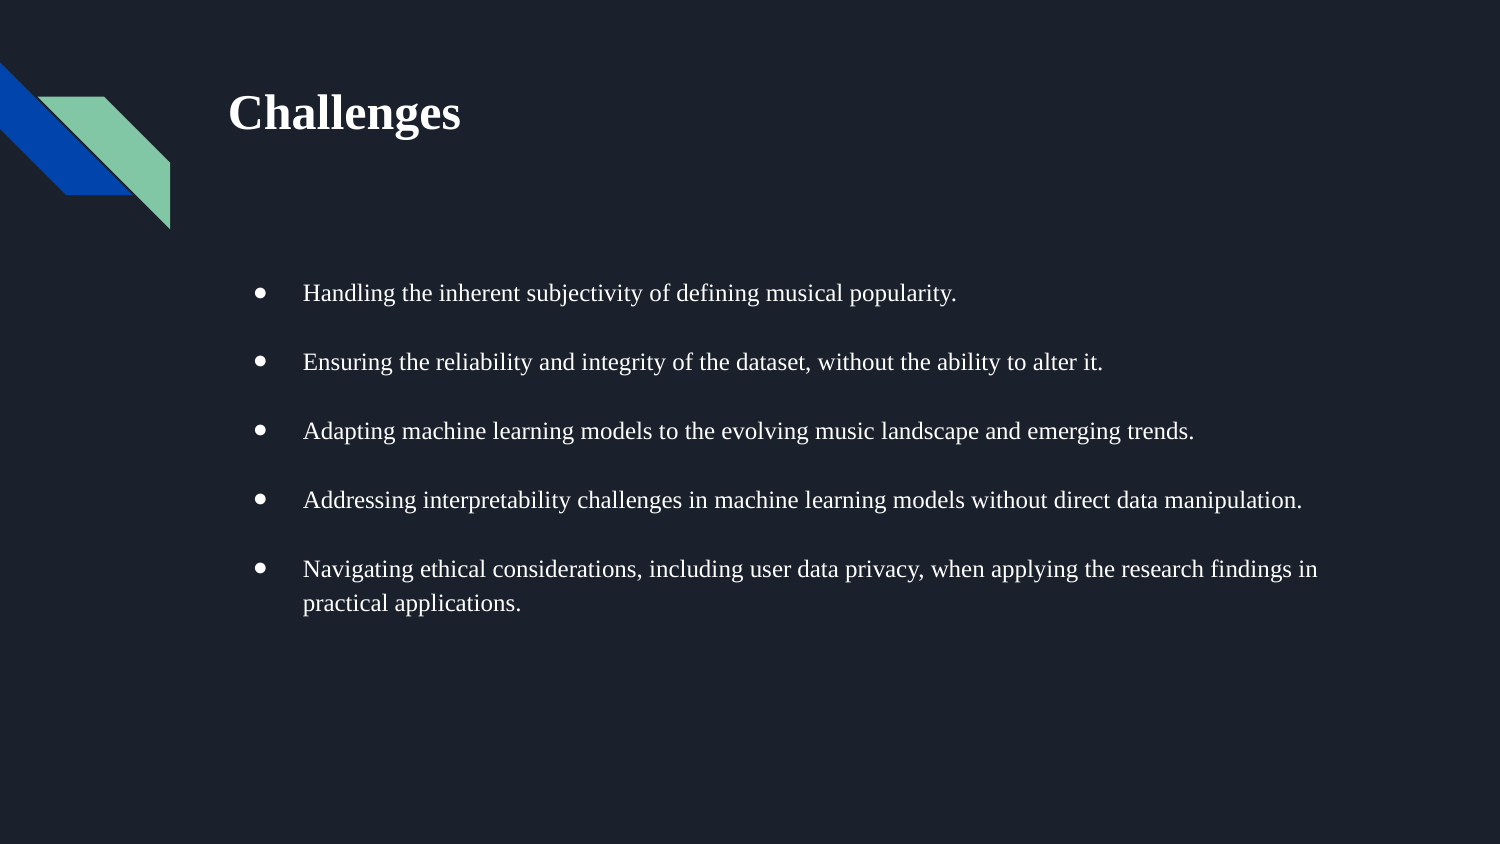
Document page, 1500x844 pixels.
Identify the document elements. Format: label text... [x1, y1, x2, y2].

list Handling the inherent subjectivity of defining musical popularity. Ensuring the reliability and integrity of the dataset, without the ability to alter it. Adapting machine learning models to the evolving music landscape and emerging trends. Addressing interpretability challenges in machine learning models without direct data manipulation. Navigating ethical considerations, including user data privacy, when applying the research findings in practical applications. [212, 257, 1368, 735]
title Challenges [212, 64, 1368, 215]
